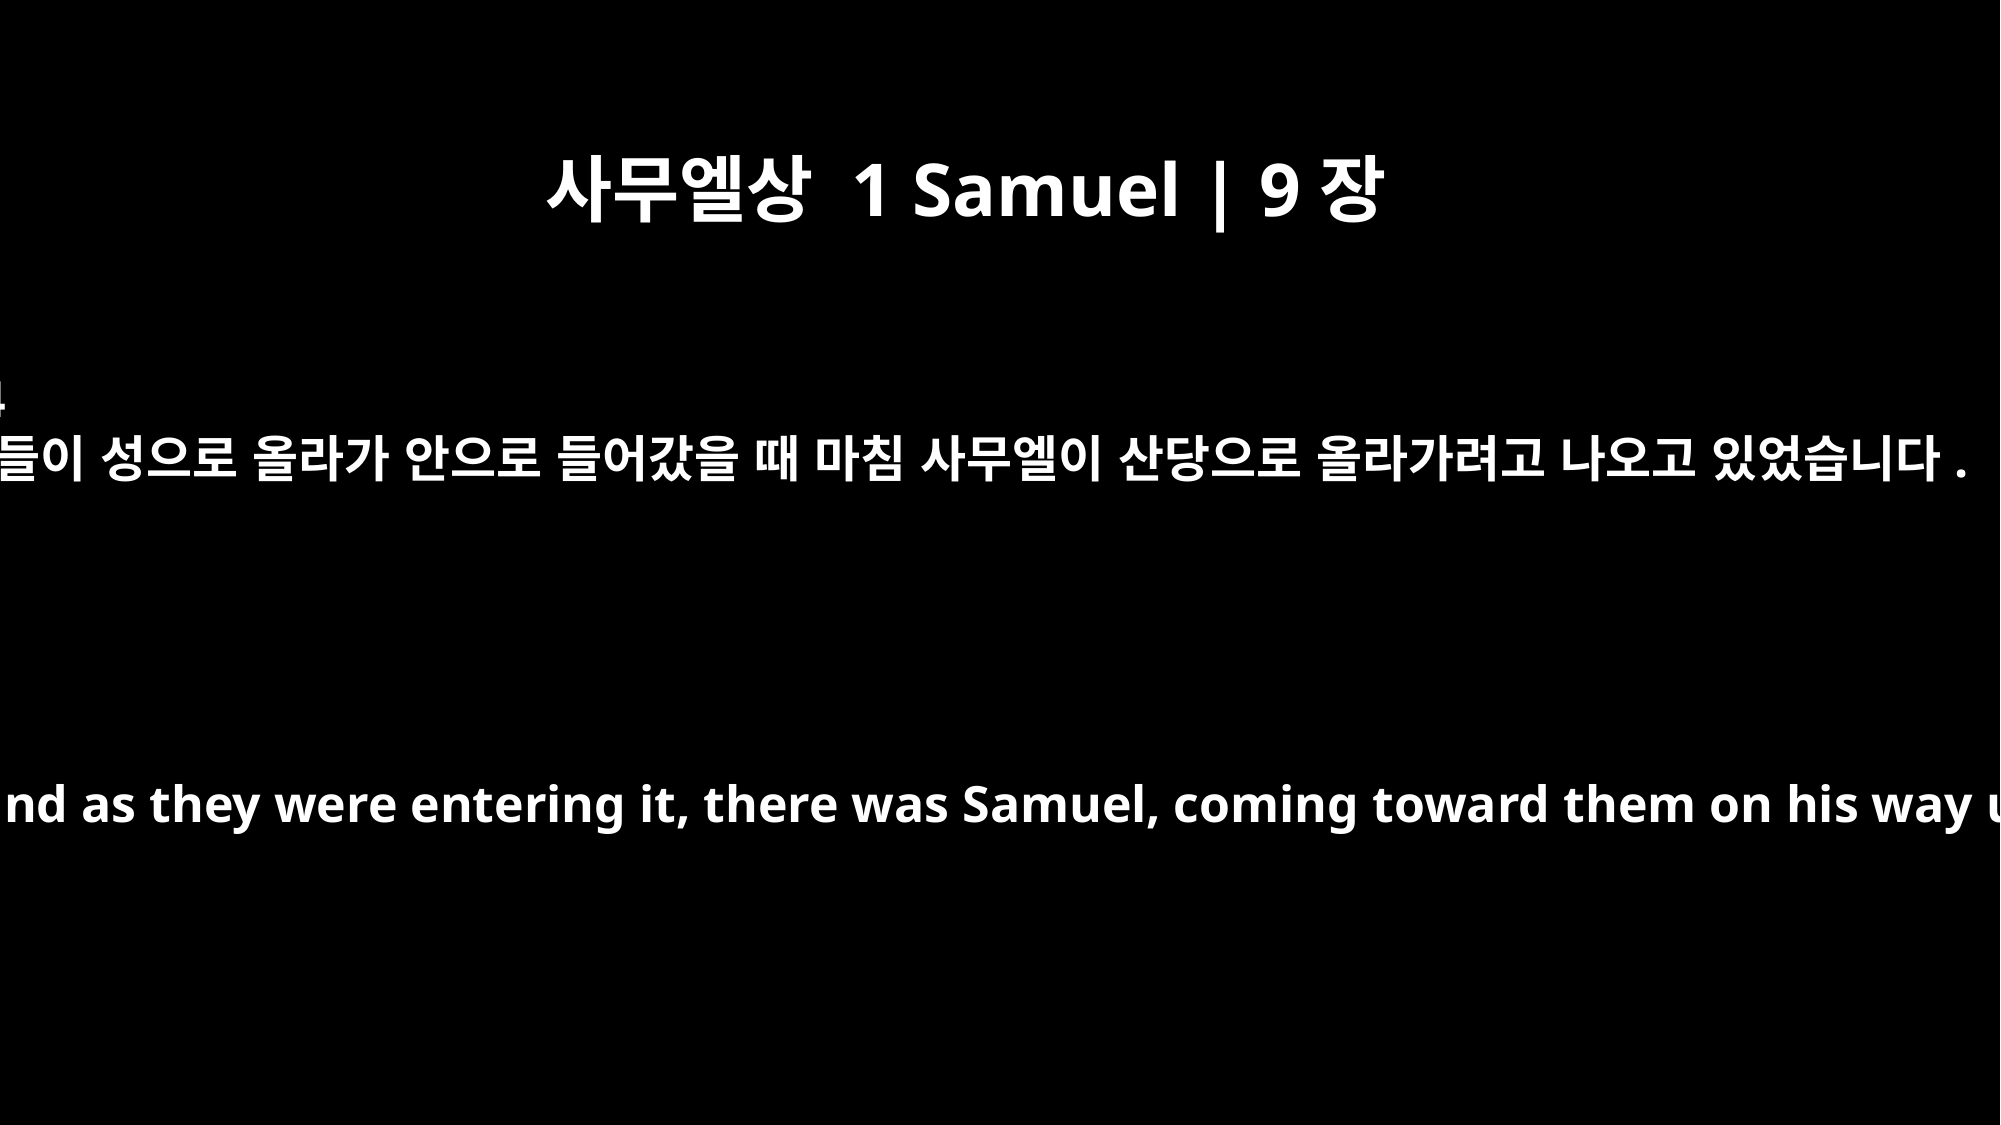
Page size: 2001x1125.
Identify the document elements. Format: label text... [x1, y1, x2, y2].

text_box They went up to the town, and as they were entering it, there was Samuel, coming toward them on his way up to the high place. [0, 764, 2000, 840]
text_box 사무엘상 1 Samuel | 9장 [530, 136, 1402, 239]
text_box 14 그들이 성으로 올라가 안으로 들어갔을 때 마침 사무엘이 산당으로 올라가려고 나오고 있었습니다. [0, 359, 1984, 495]
